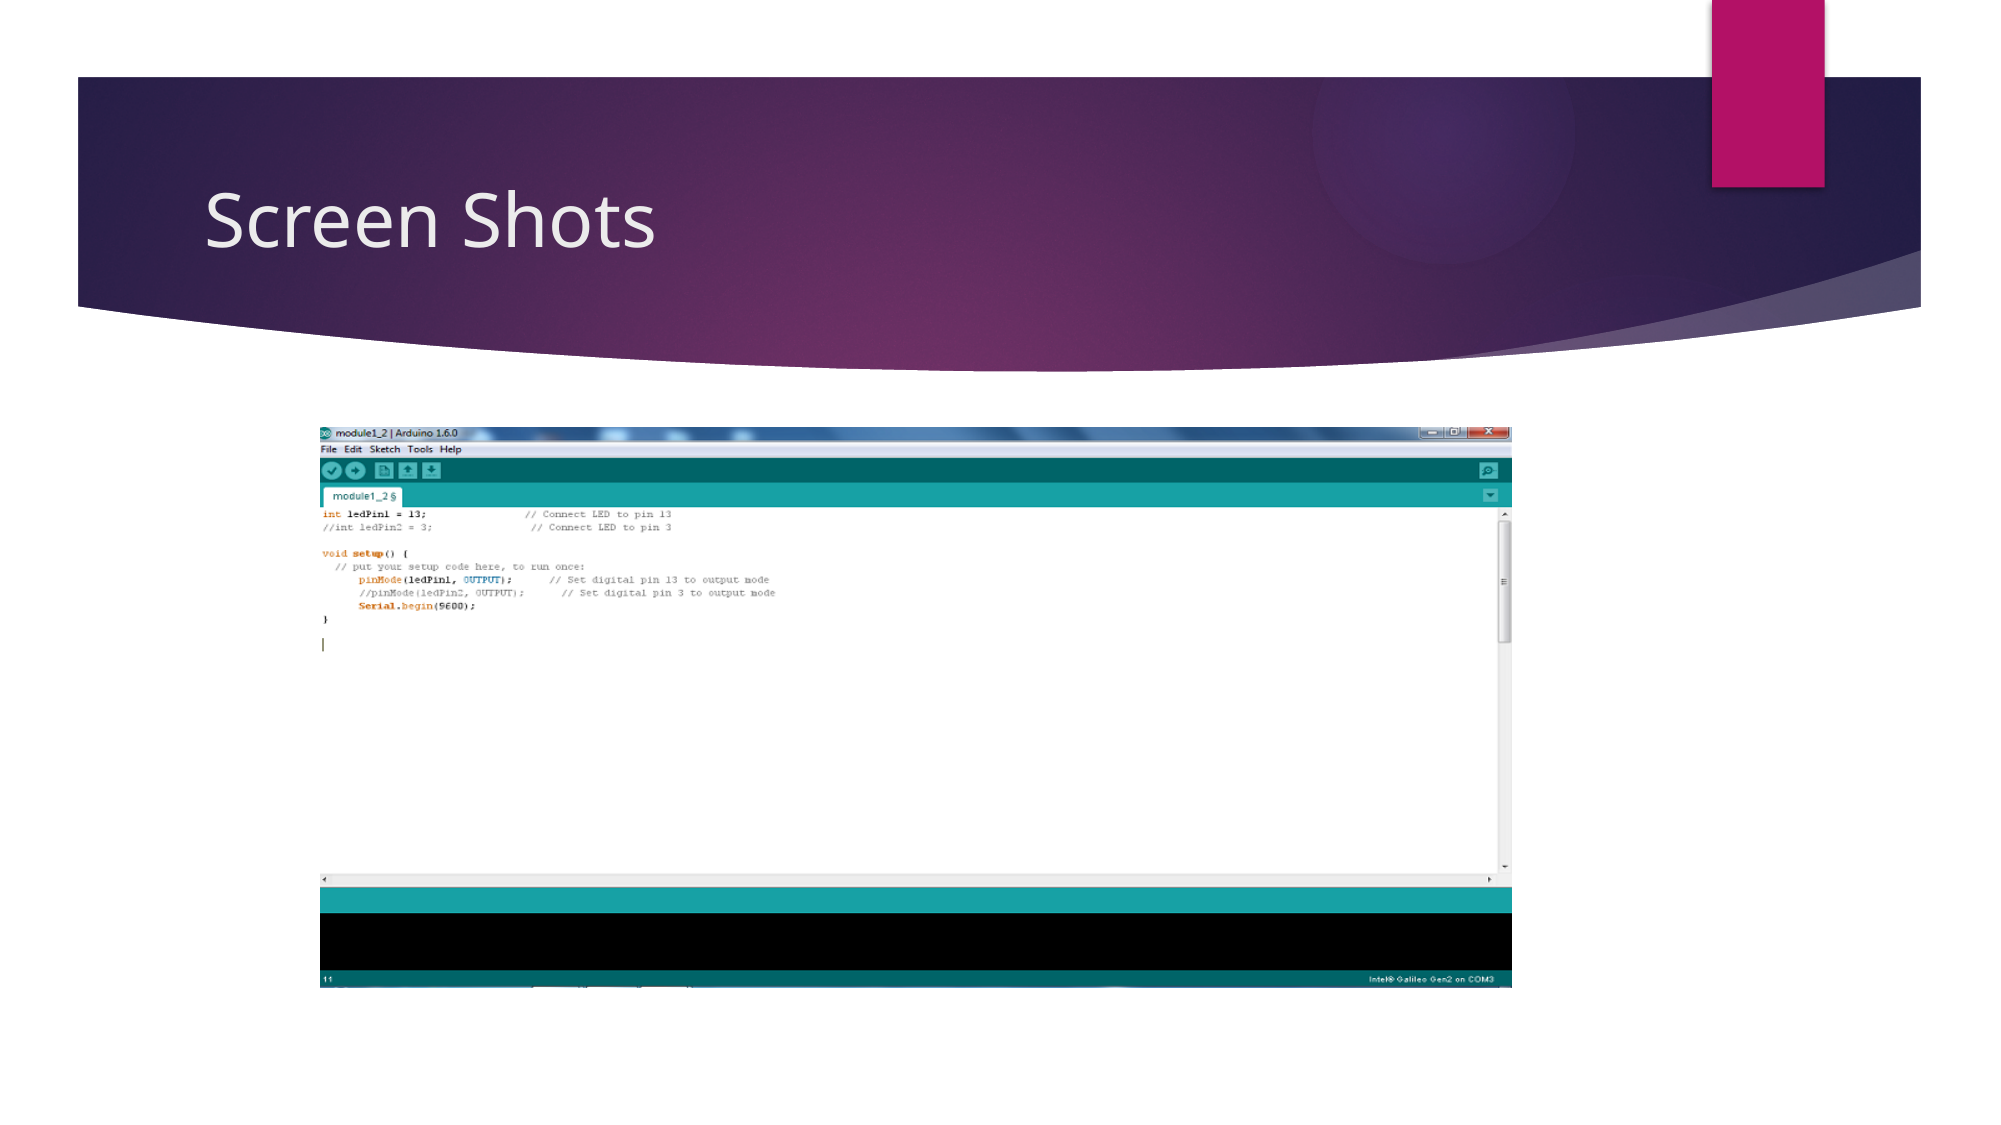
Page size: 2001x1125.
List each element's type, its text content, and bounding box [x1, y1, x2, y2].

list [320, 426, 1512, 988]
title Screen Shots [189, 159, 1627, 276]
